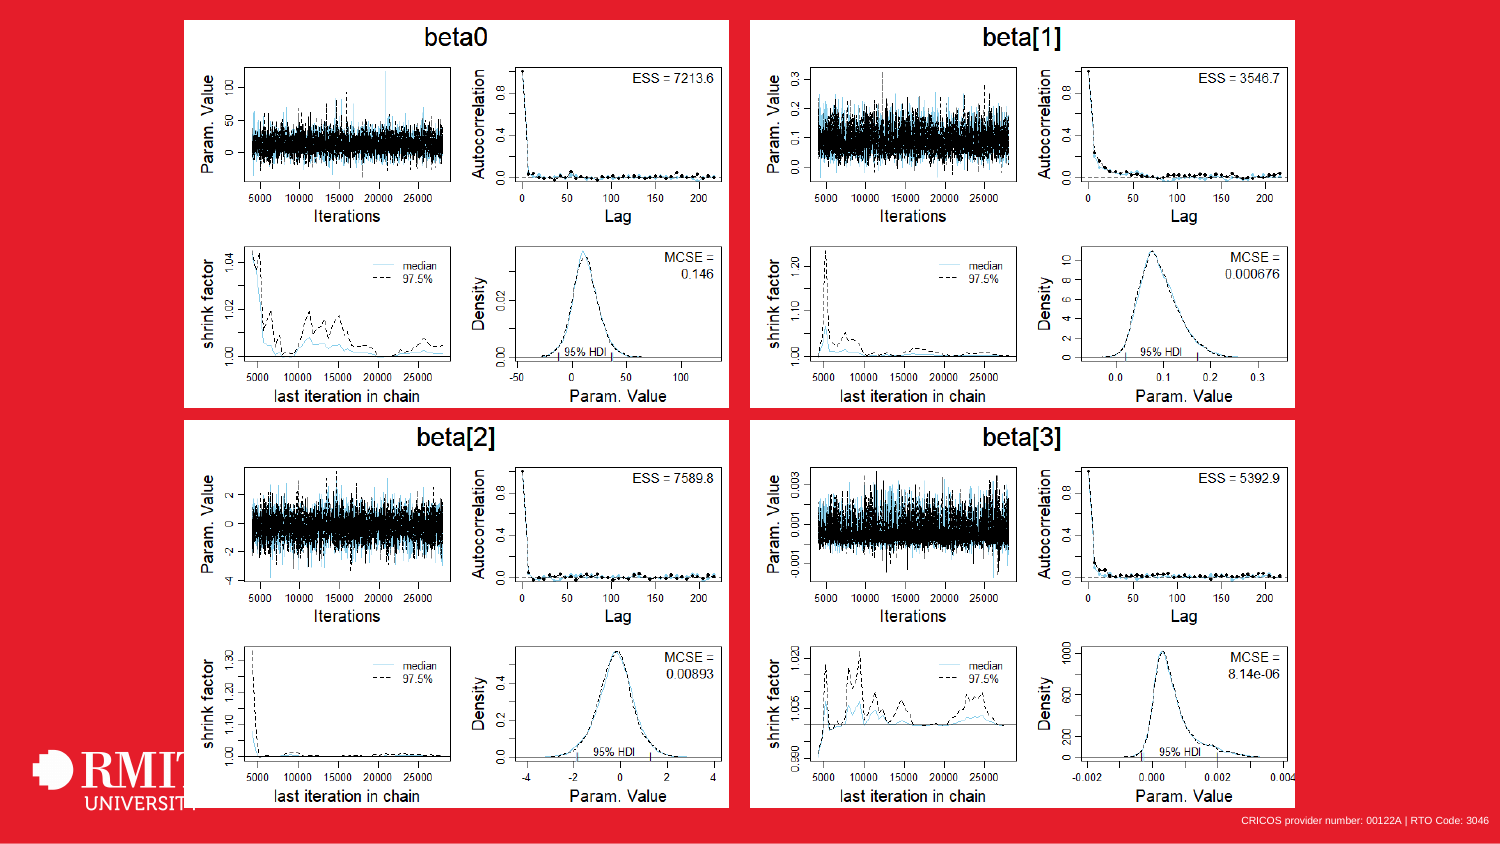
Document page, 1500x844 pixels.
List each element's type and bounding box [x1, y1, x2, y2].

picture [749, 20, 1295, 408]
picture [749, 420, 1295, 808]
picture [184, 420, 729, 808]
picture [184, 20, 729, 408]
